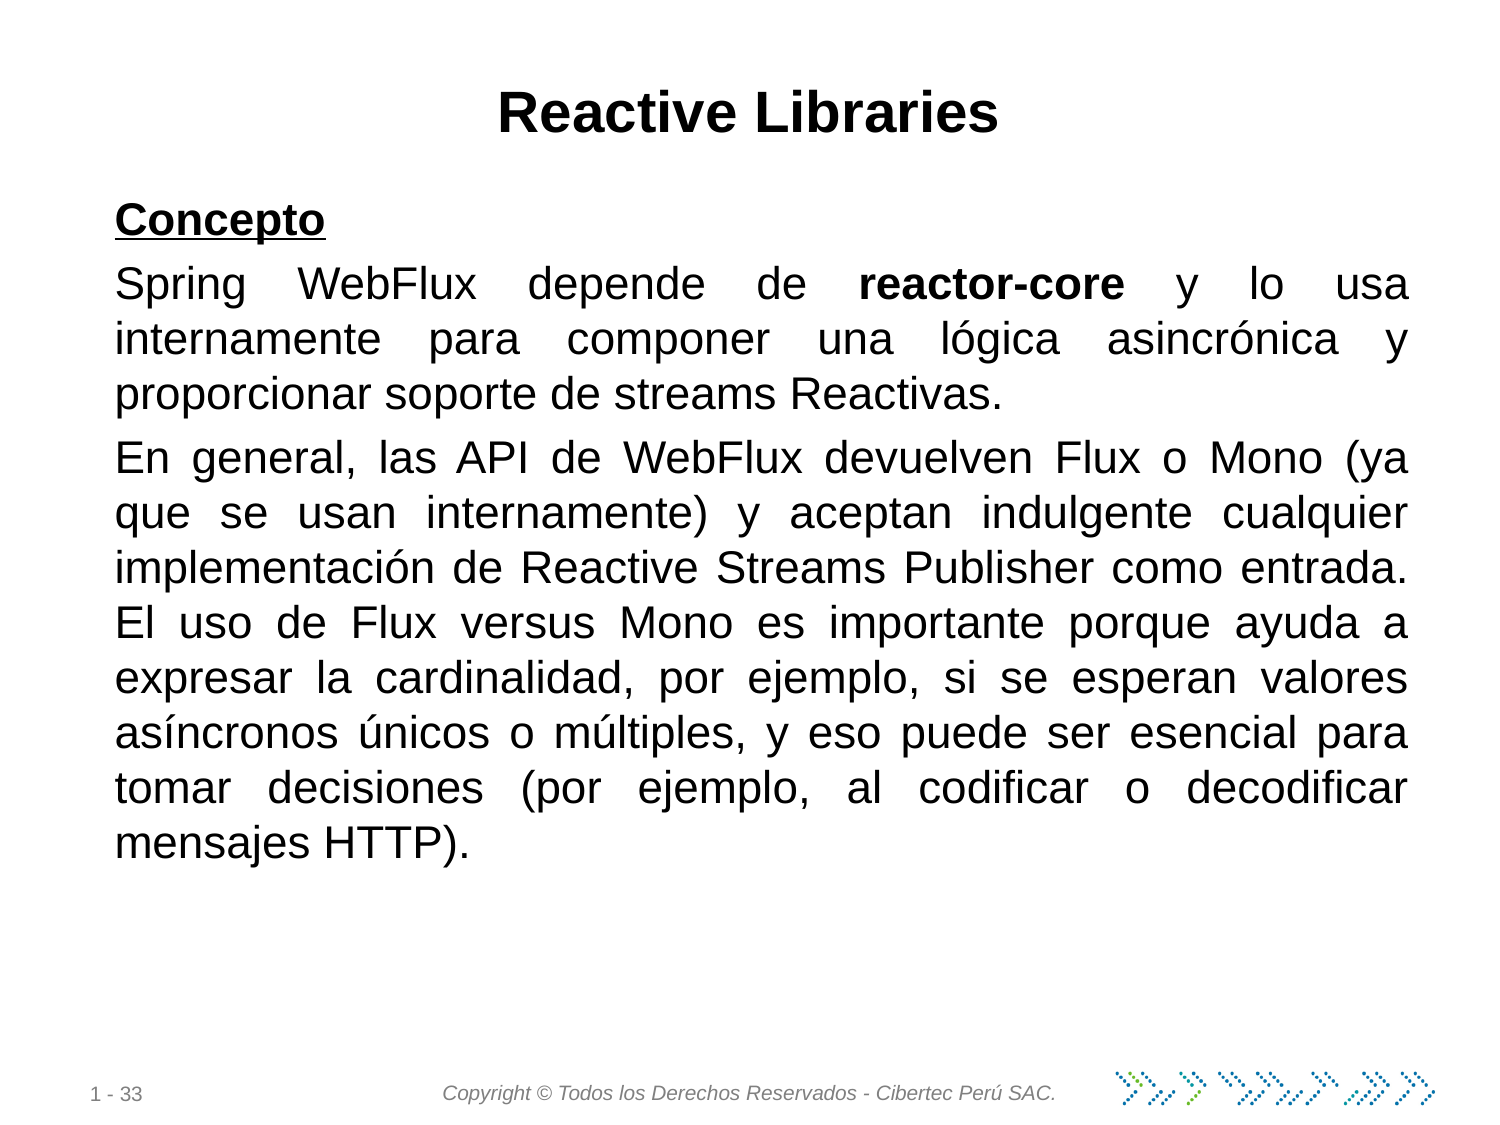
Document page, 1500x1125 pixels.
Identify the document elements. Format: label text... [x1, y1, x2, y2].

picture [1107, 1071, 1445, 1108]
list Concepto Spring WebFlux depende de reactor-core y lo usa internamente para componer una lógica asincrónica y proporcionar soporte de streams Reactivas. En general, las API de WebFlux devuelven Flux o Mono (ya que se usan internamente) y aceptan indulgente cualquier implementación de Reactive Streams Publisher como entrada. El uso de Flux versus Mono es importante porque ayuda a expresar la cardinalidad, por ejemplo, si se esperan valores asíncronos únicos o múltiples, y eso puede ser esencial para tomar decisiones (por ejemplo, al codificar o decodificar mensajes HTTP). [112, 187, 1412, 881]
title Reactive Libraries [99, 72, 1399, 216]
